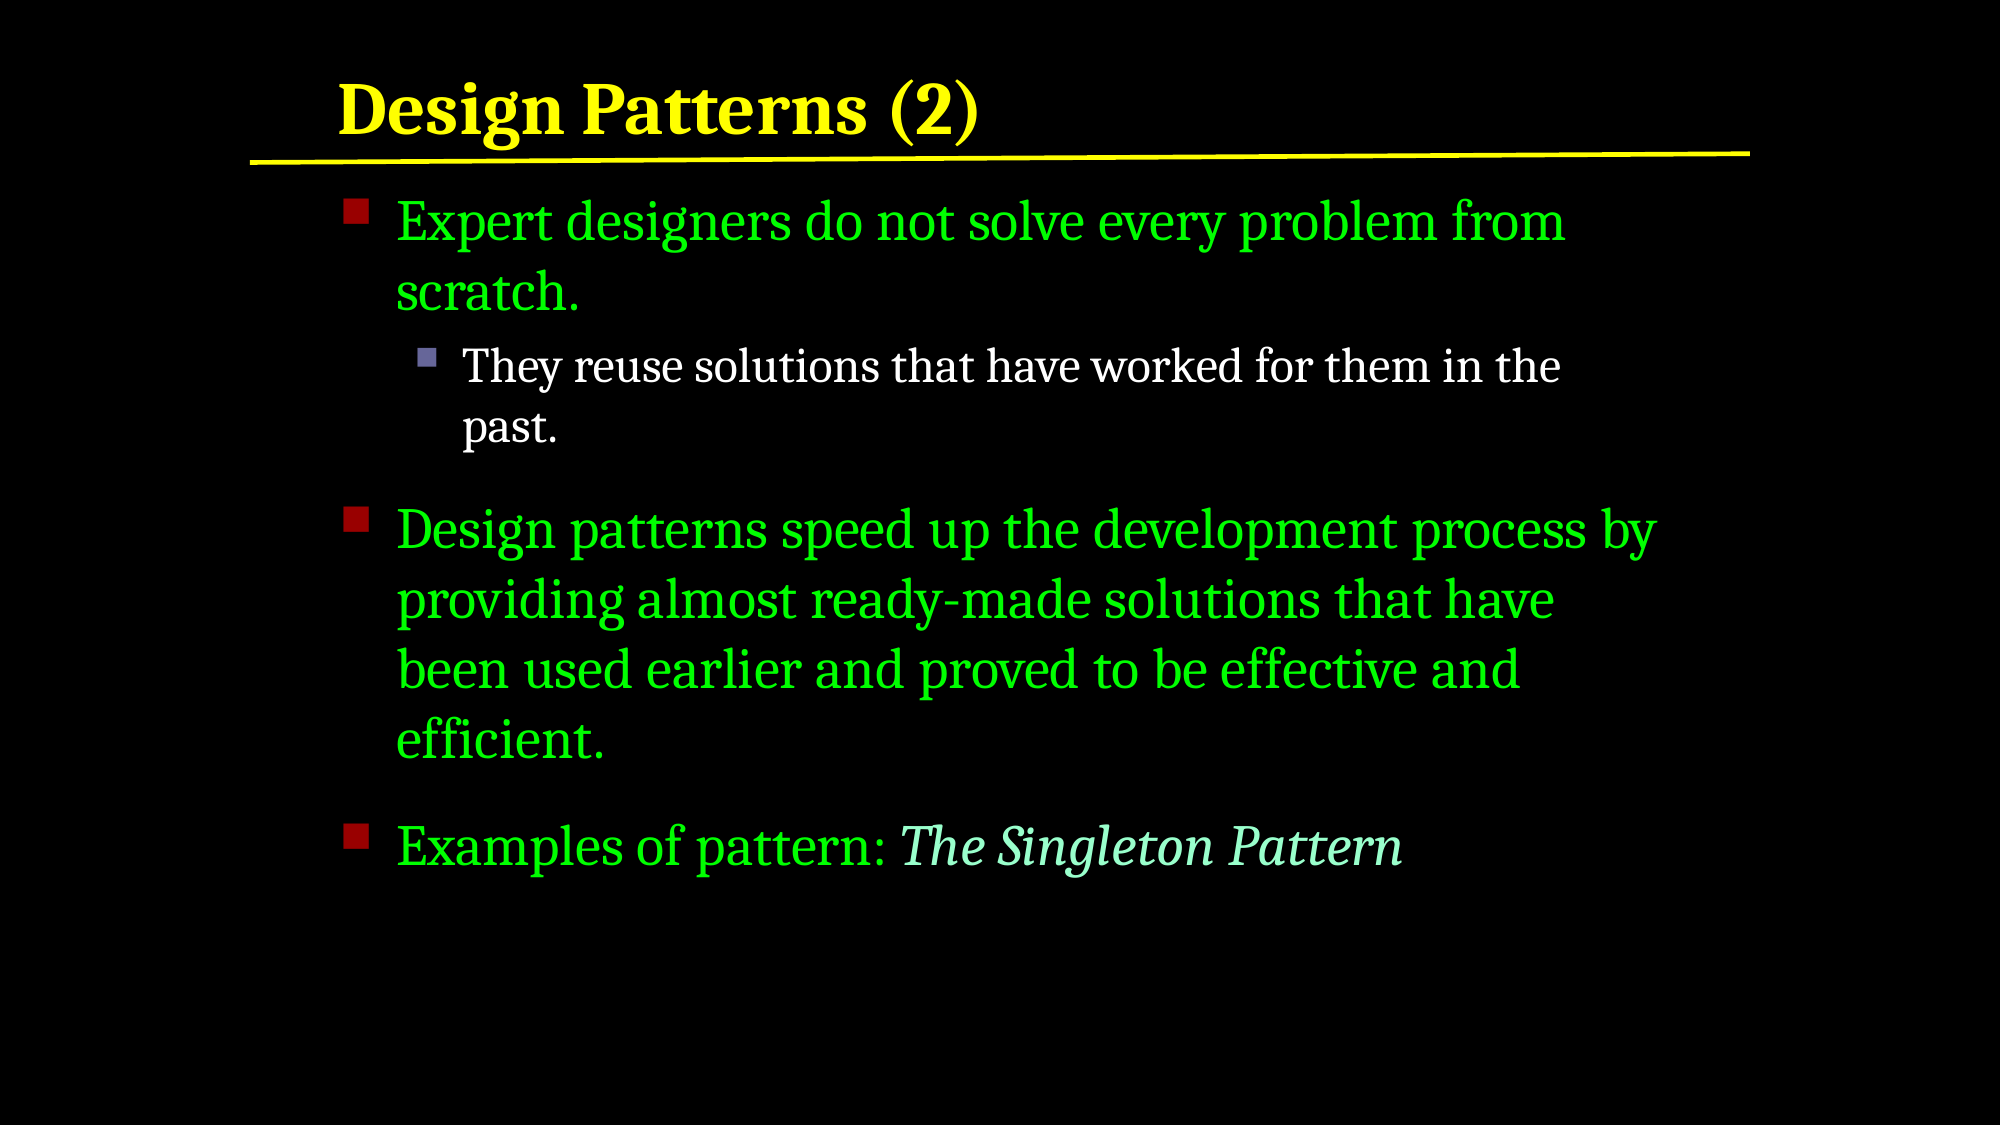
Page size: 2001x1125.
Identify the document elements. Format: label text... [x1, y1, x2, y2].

list Expert designers do not solve every problem from scratch. They reuse solutions that have worked for them in the past. Design patterns speed up the development process by providing almost ready-made solutions that have been used earlier and proved to be effective and efficient. Examples of pattern: The Singleton Pattern [324, 174, 1676, 963]
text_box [249, 153, 1751, 163]
title Design Patterns (2) [305, 49, 1679, 152]
